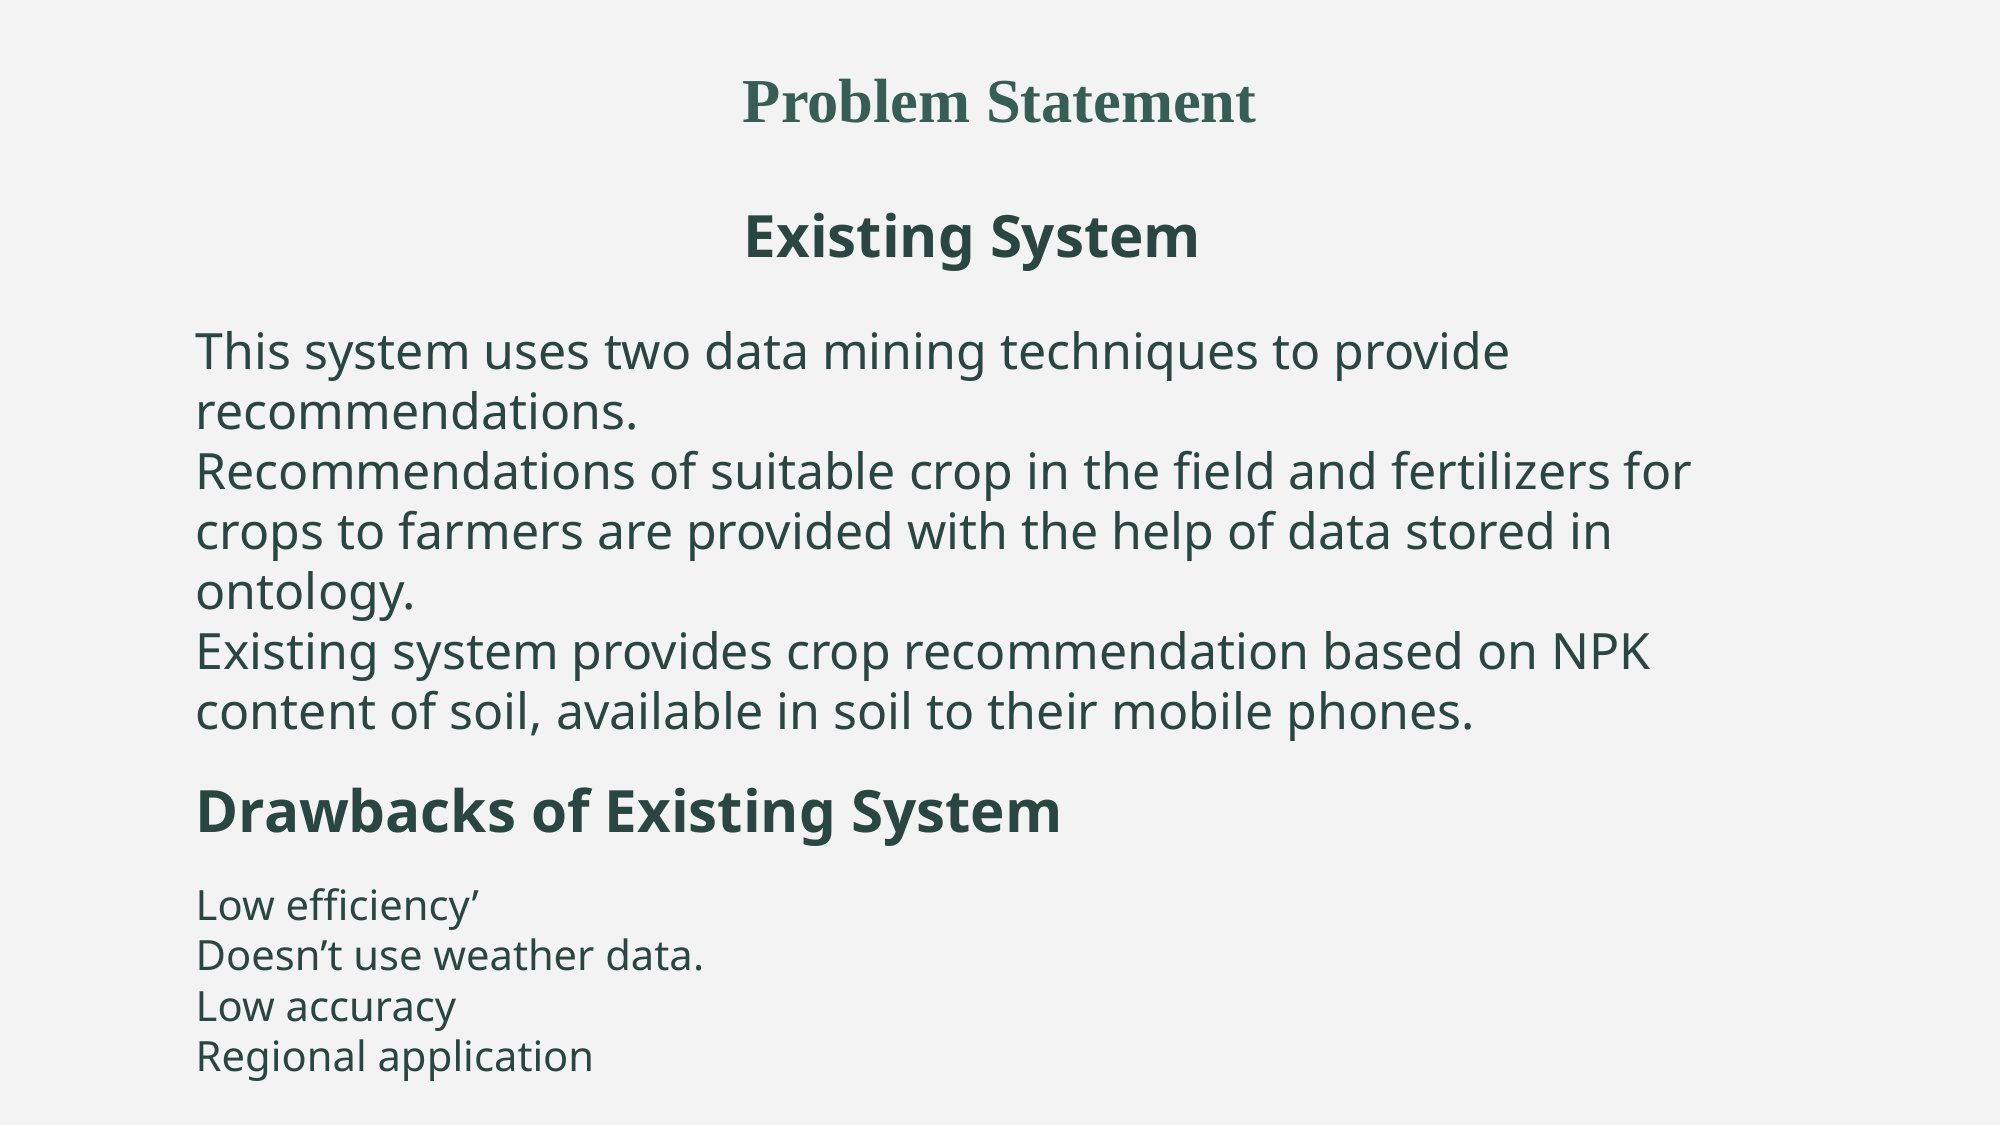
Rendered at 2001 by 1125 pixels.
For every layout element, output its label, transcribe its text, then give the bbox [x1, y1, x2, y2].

text_box Existing System This system uses two data mining techniques to provide recommendations. Recommendations of suitable crop in the field and fertilizers for crops to farmers are provided with the help of data stored in ontology. Existing system provides crop recommendation based on NPK content of soil, available in soil to their mobile phones. Drawbacks of Existing System Low efficiency’ Doesn’t use weather data. Low accuracy Regional application [180, 191, 1765, 1087]
title Problem Statement [137, 59, 1863, 213]
